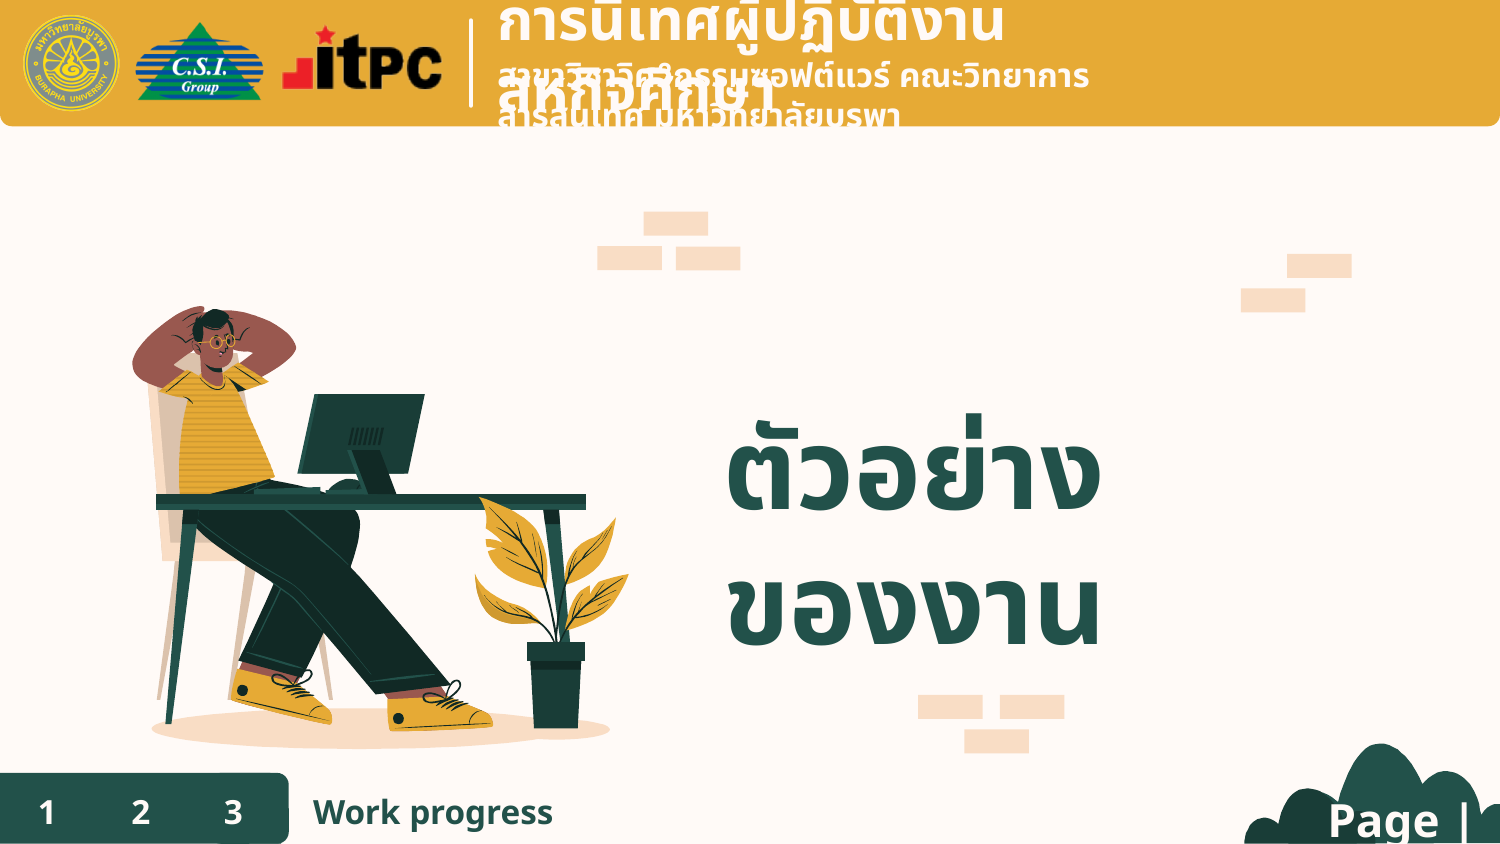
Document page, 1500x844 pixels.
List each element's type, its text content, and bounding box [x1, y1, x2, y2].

text_box ตัวอย่างของงาน [708, 389, 1260, 530]
picture [268, 15, 458, 104]
text_box [597, 246, 662, 271]
picture [133, 20, 267, 102]
text_box [918, 694, 983, 719]
text_box การนิเทศผู้ปฏิบัติงานสหกิจศึกษา [482, 20, 1050, 63]
text_box [1240, 288, 1306, 313]
text_box [675, 246, 741, 271]
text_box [132, 305, 630, 750]
text_box [999, 694, 1065, 719]
text_box [643, 211, 709, 236]
picture [18, 10, 124, 116]
text_box [0, 0, 1500, 129]
text_box 1 [15, 779, 80, 844]
text_box [0, 772, 213, 844]
text_box Work progress [289, 779, 578, 844]
text_box [208, 770, 290, 844]
text_box สาขาวิชาวิศวกรรมซอฟต์แวร์ คณะวิทยาการสารสนเทศ มหาวิทยาลัยบูรพา [482, 63, 1207, 126]
text_box 3 [201, 779, 266, 844]
text_box 2 [108, 779, 174, 844]
text_box [964, 729, 1029, 754]
text_box [1287, 253, 1352, 278]
